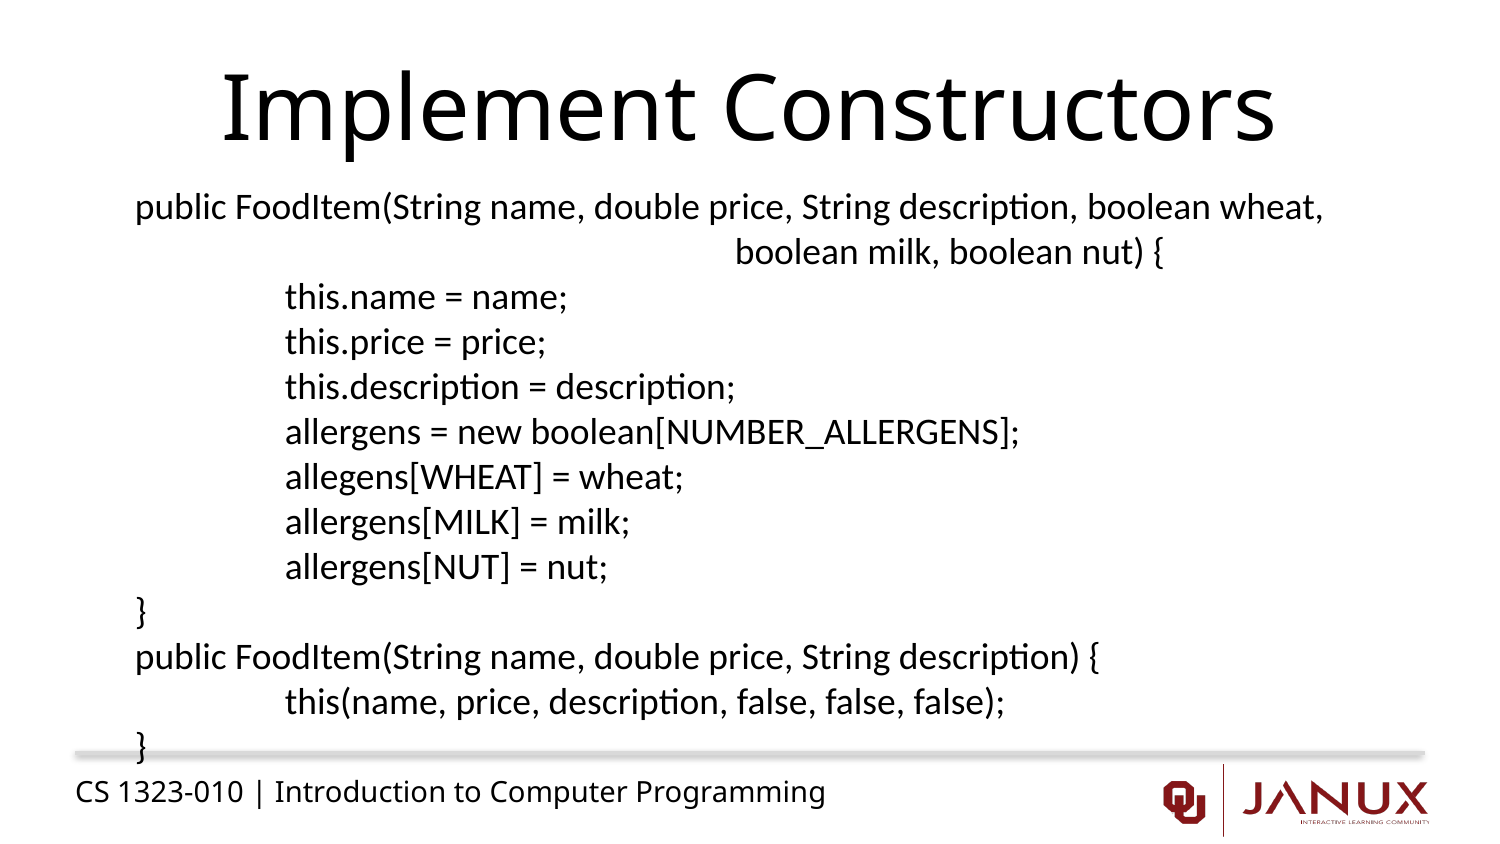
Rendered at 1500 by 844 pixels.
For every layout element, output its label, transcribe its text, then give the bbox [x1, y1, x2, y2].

title Implement Constructors [75, 33, 1425, 175]
text_box public FoodItem(String name, double price, String description, boolean wheat, boolean milk, boolean nut) { this.name = name; this.price = price; this.description = description; allergens = new boolean[NUMBER_ALLERGENS]; allegens[WHEAT] = wheat; allergens[MILK] = milk; allergens[NUT] = nut; } public FoodItem(String name, double price, String description) { this(name, price, description, false, false, false); } [119, 174, 1381, 775]
